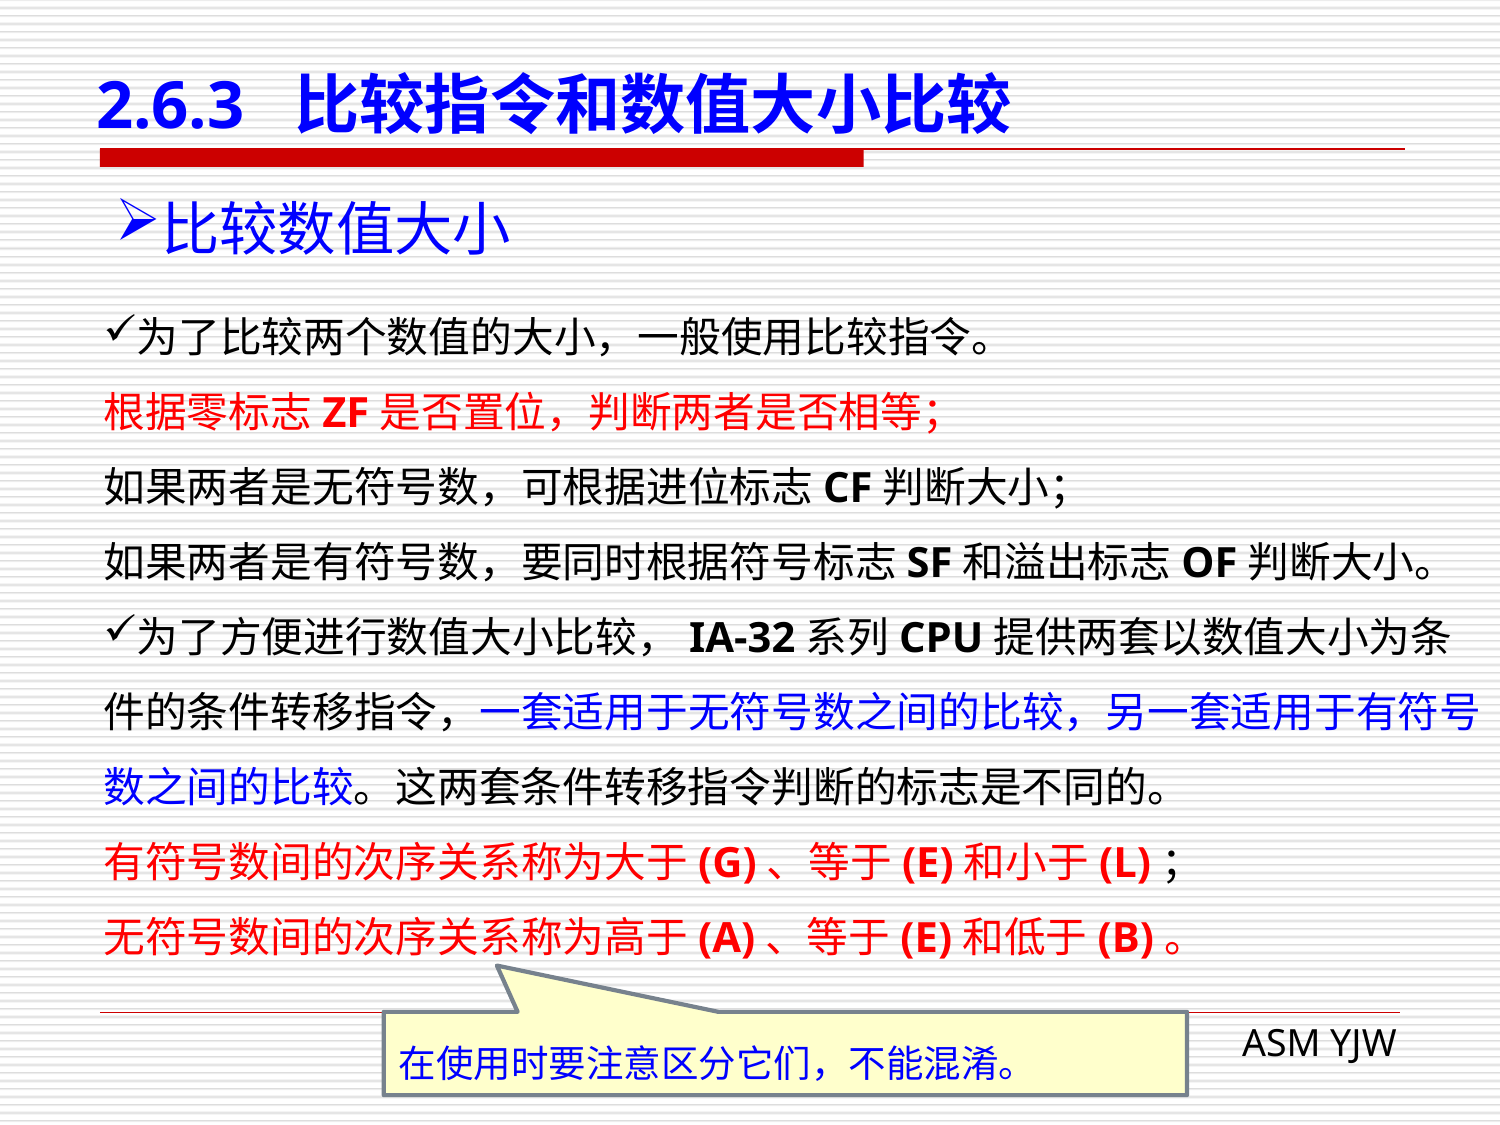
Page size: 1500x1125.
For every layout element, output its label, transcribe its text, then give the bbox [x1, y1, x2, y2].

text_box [383, 965, 1188, 1096]
text_box 为了比较两个数值的大小，一般使用比较指令。 根据零标志ZF是否置位，判断两者是否相等； 如果两者是无符号数，可根据进位标志CF判断大小； 如果两者是有符号数，要同时根据符号标志SF和溢出标志OF判断大小。 为了方便进行数值大小比较，IA-32系列CPU提供两套以数值大小为条件的条件转移指令，一套适用于无符号数之间的比较，另一套适用于有符号数之间的比较。这两套条件转移指令判断的标志是不同的。 有符号数间的次序关系称为大于(G)、等于(E)和小于(L)； 无符号数间的次序关系称为高于(A)、等于(E)和低于(B)。 [96, 278, 1493, 969]
picture [0, 0, 1500, 1125]
title 2.6.3 比较指令和数值大小比较 [87, 42, 1448, 150]
text_box 比较数值大小 [107, 184, 1393, 270]
